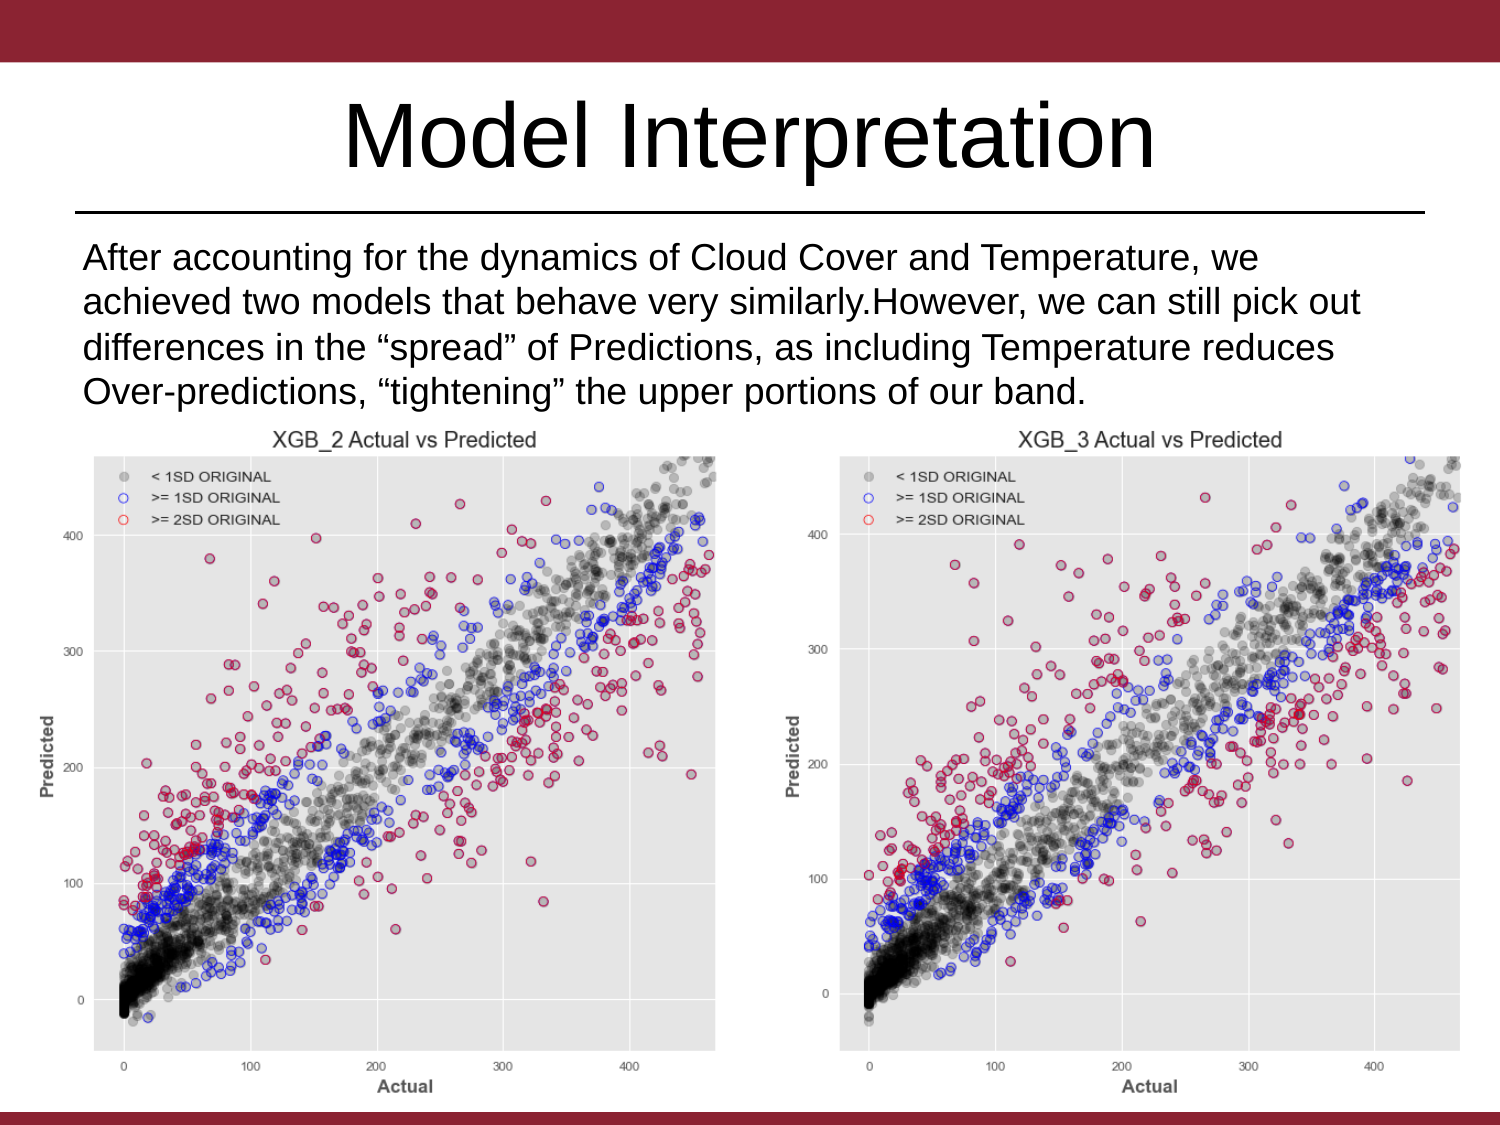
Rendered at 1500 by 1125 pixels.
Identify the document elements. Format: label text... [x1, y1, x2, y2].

picture [28, 420, 1472, 1107]
text_box After accounting for the dynamics of Cloud Cover and Temperature, we achieved two models that behave very similarly.However, we can still pick out differences in the “spread” of Predictions, as including Temperature reduces Over-predictions, “tightening” the upper portions of our band. [74, 224, 1425, 419]
title Model Interpretation [75, 37, 1425, 224]
